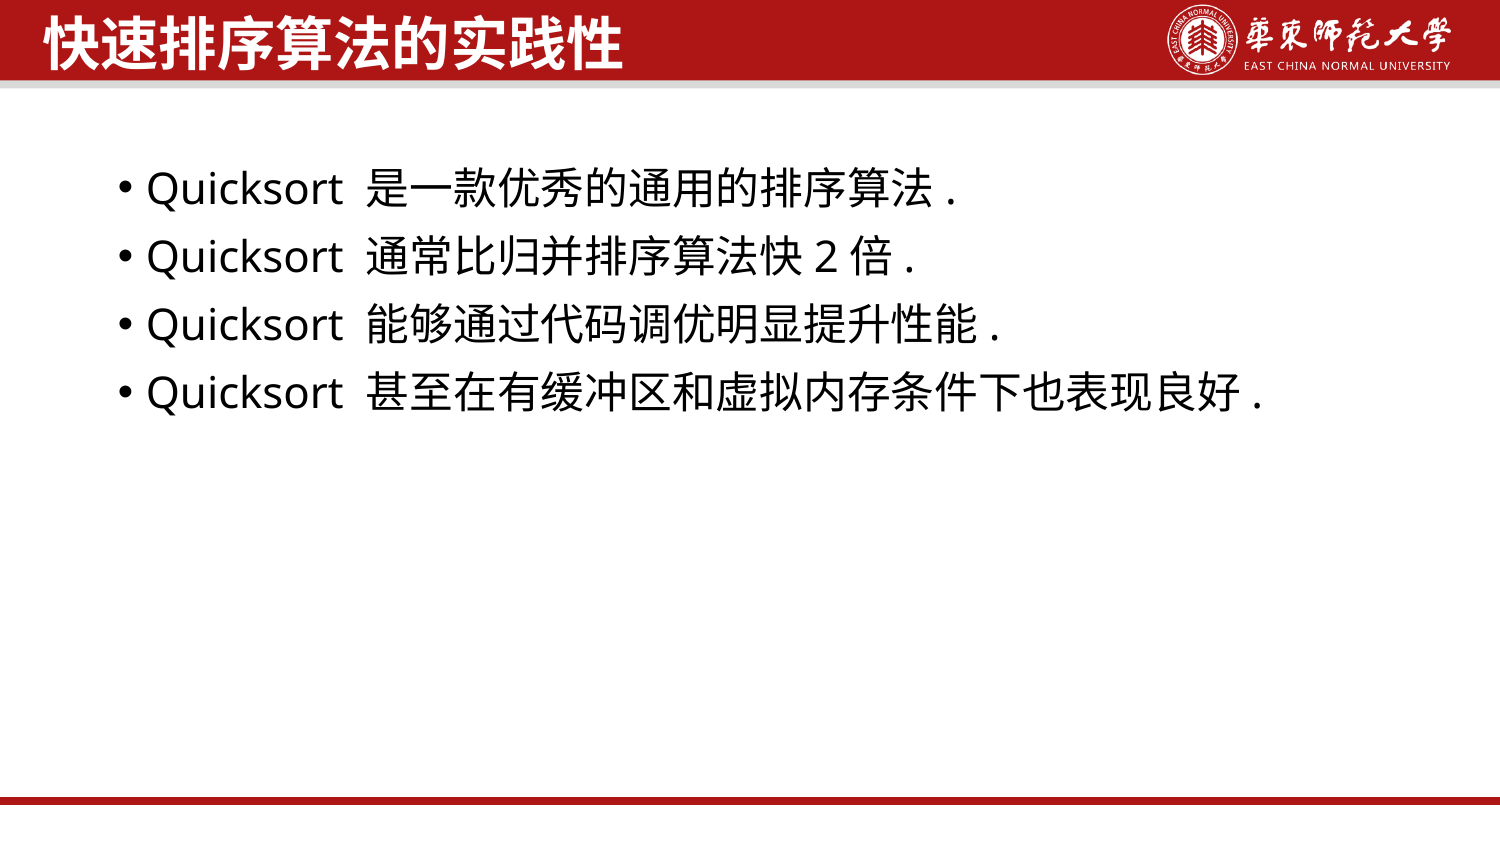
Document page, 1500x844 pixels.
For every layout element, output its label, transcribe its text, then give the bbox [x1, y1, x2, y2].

picture [1113, 0, 1500, 165]
text_box 快速排序算法的实践性 [31, 9, 1178, 98]
